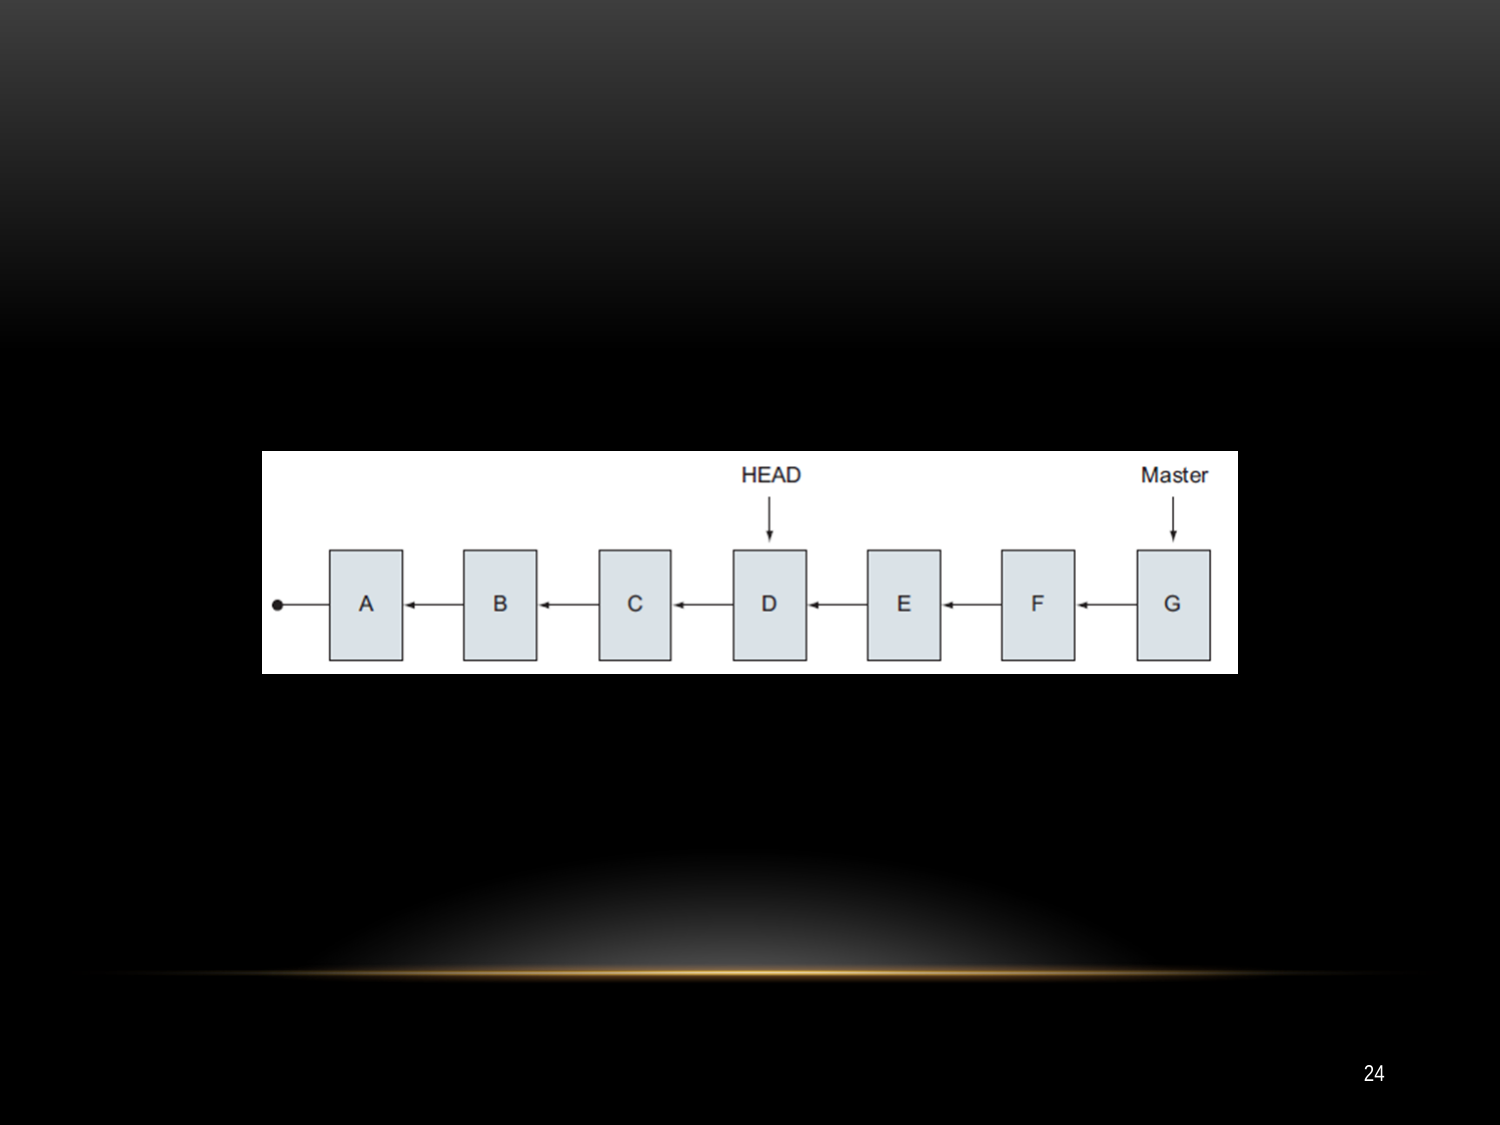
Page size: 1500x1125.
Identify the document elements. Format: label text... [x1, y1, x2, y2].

slide_number 24 [1237, 1042, 1400, 1103]
picture [0, 0, 1500, 1125]
